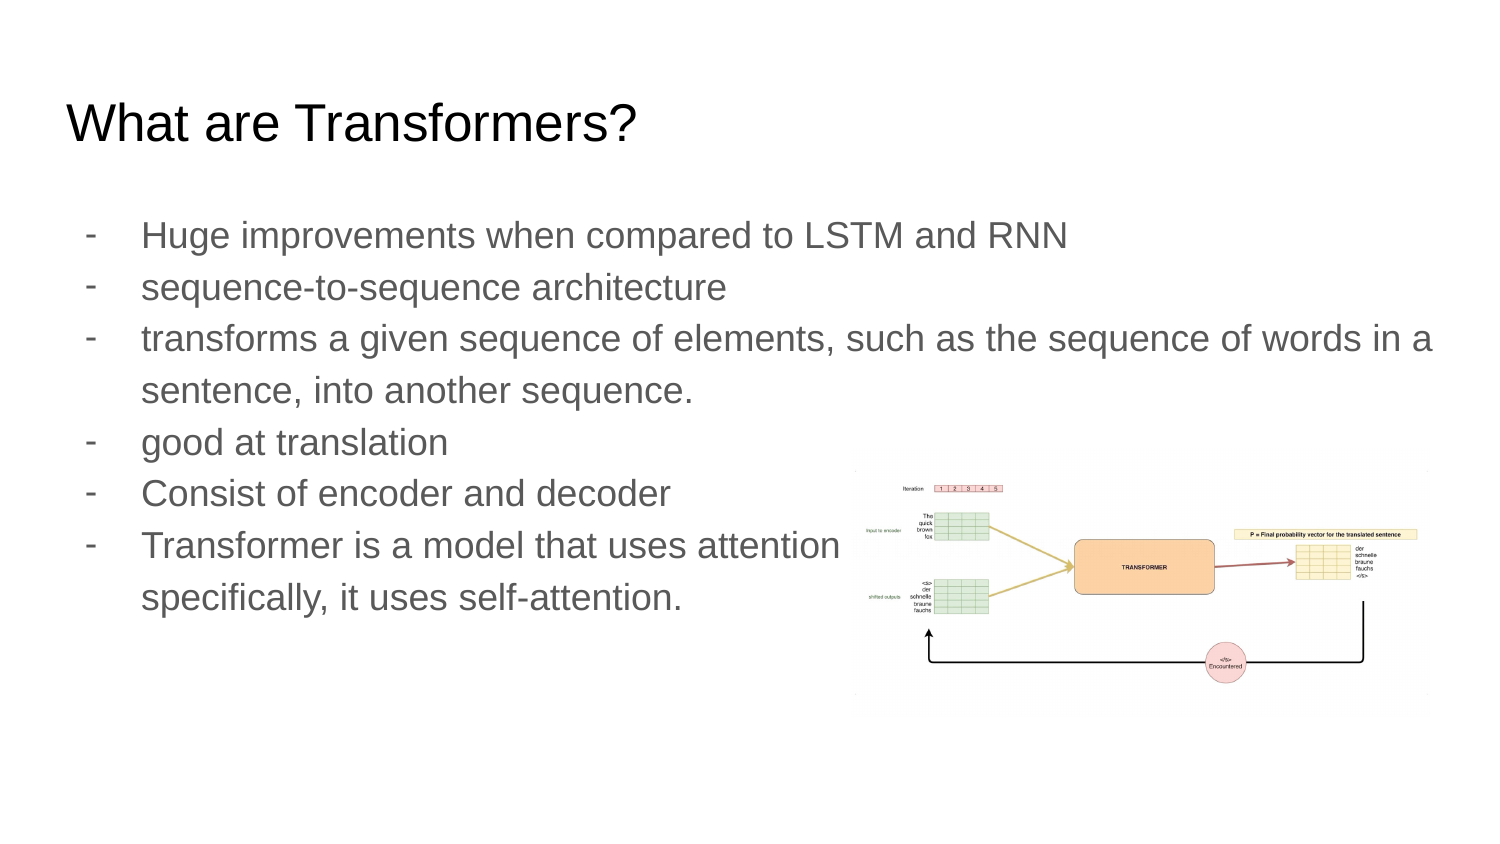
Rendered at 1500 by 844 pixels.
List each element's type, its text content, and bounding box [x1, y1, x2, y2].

list Huge improvements when compared to LSTM and RNN sequence-to-sequence architecture transforms a given sequence of elements, such as the sequence of words in a sentence, into another sequence. good at translation Consist of encoder and decoder Transformer is a model that uses attention to boost the speed. More specifically, it uses self-attention. [51, 189, 1449, 750]
title What are Transformers? [51, 72, 1449, 167]
picture [850, 444, 1456, 721]
